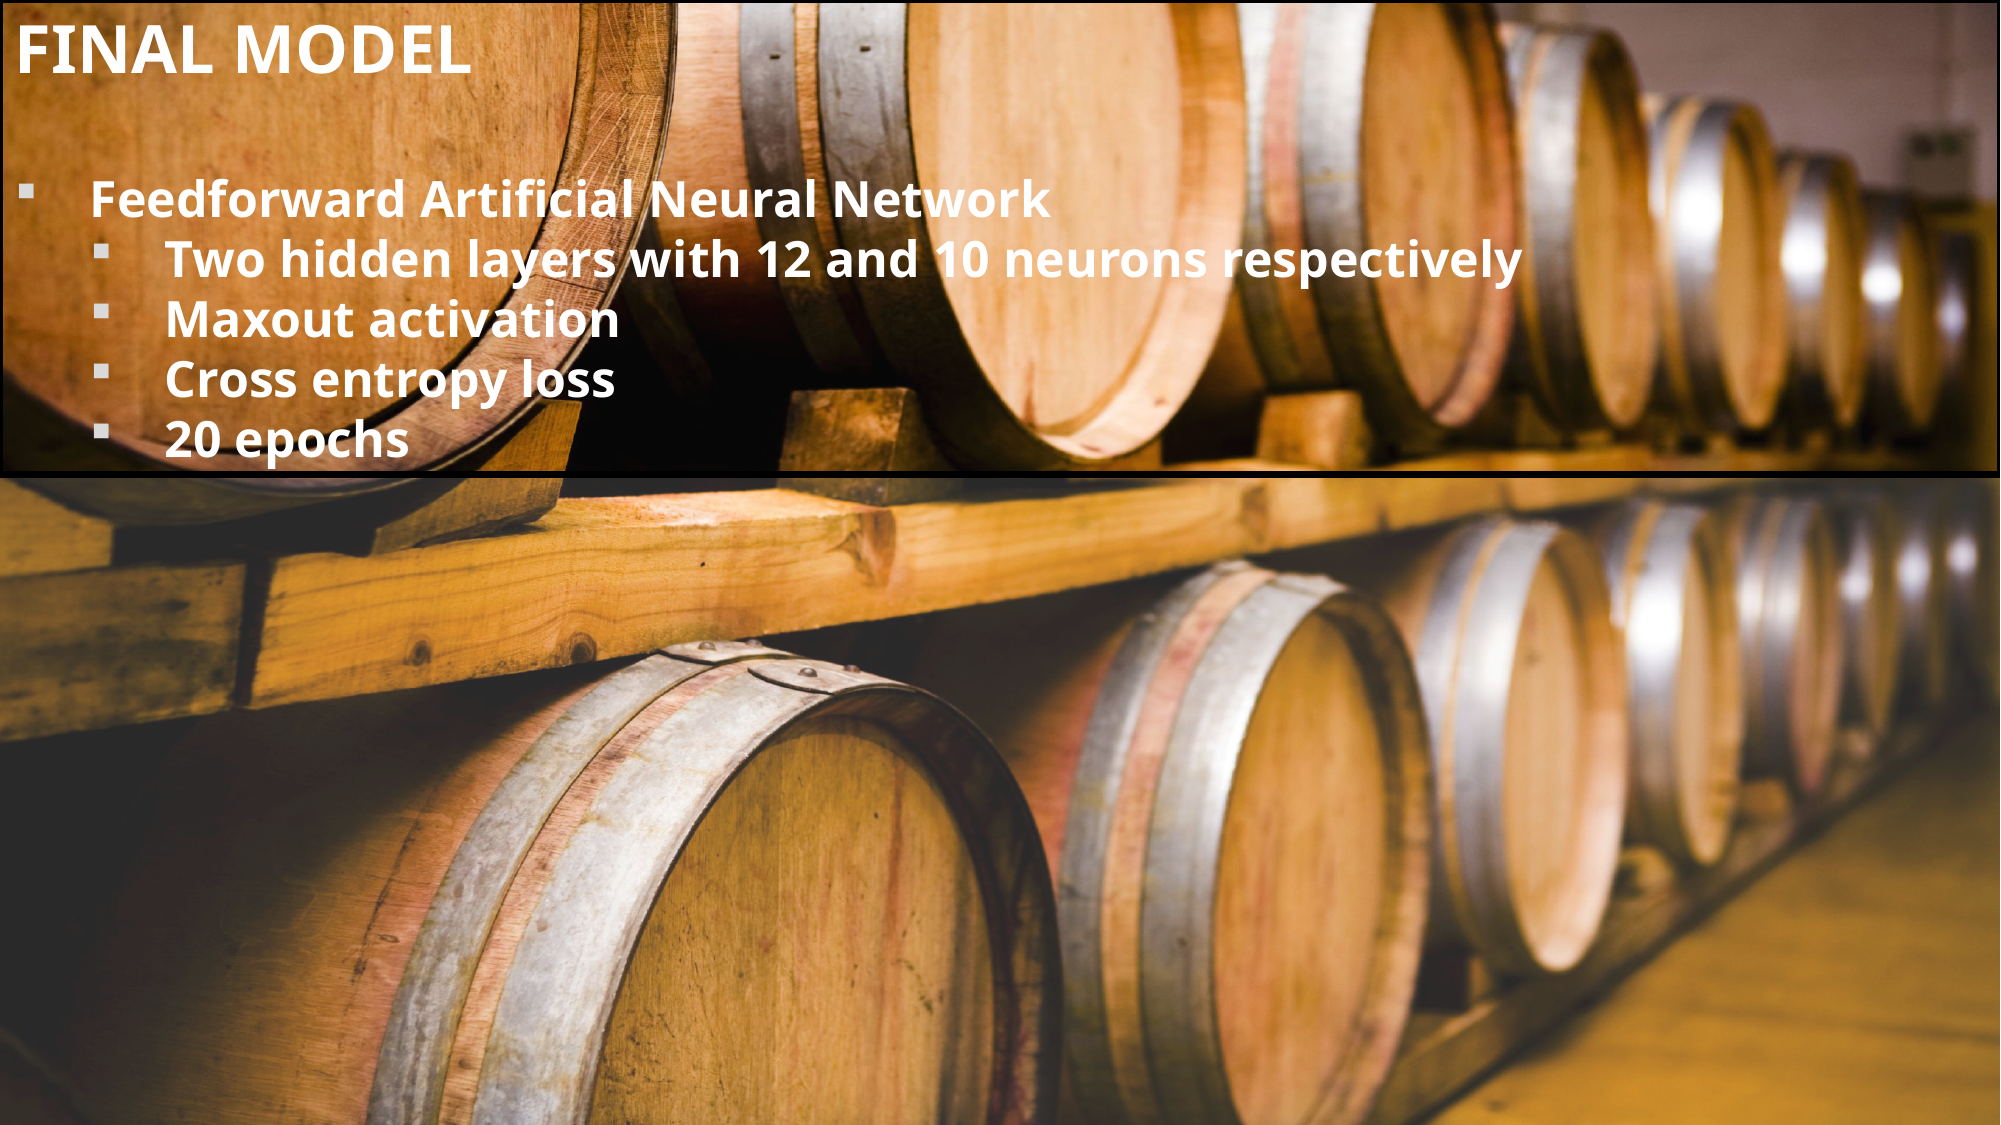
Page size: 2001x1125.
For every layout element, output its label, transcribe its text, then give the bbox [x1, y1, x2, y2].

text_box FINAL MODEL Feedforward Artificial Neural Network Two hidden layers with 12 and 10 neurons respectively Maxout activation Cross entropy loss 20 epochs [0, 0, 2000, 475]
table_cell [0, 475, 2000, 1125]
